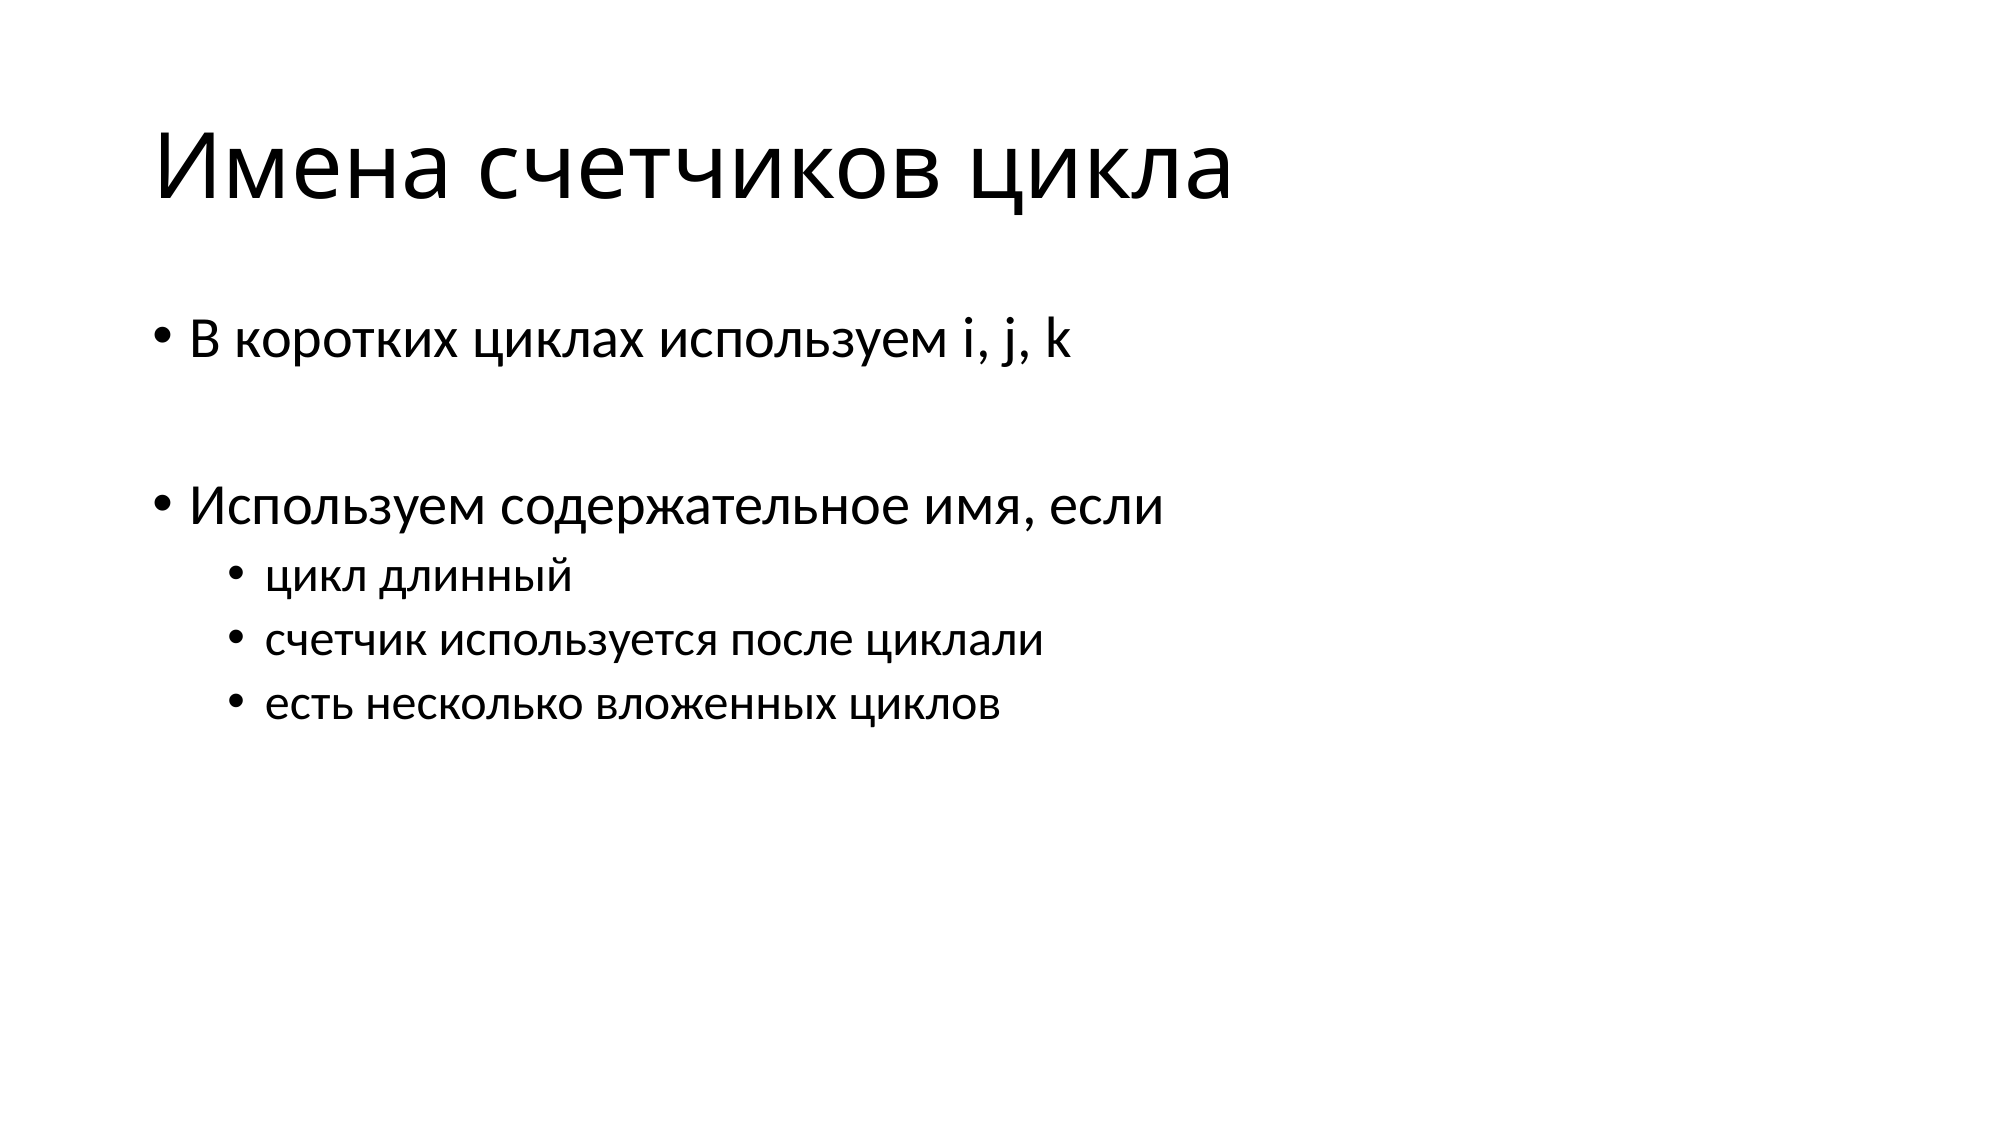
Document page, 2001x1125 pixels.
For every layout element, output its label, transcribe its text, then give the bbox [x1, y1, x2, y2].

title Имена счетчиков цикла [137, 59, 1863, 278]
list В коротких циклах используем i, j, k Используем содержательное имя, если цикл длинный счетчик используется после циклали есть несколько вложенных циклов [137, 299, 1863, 1014]
